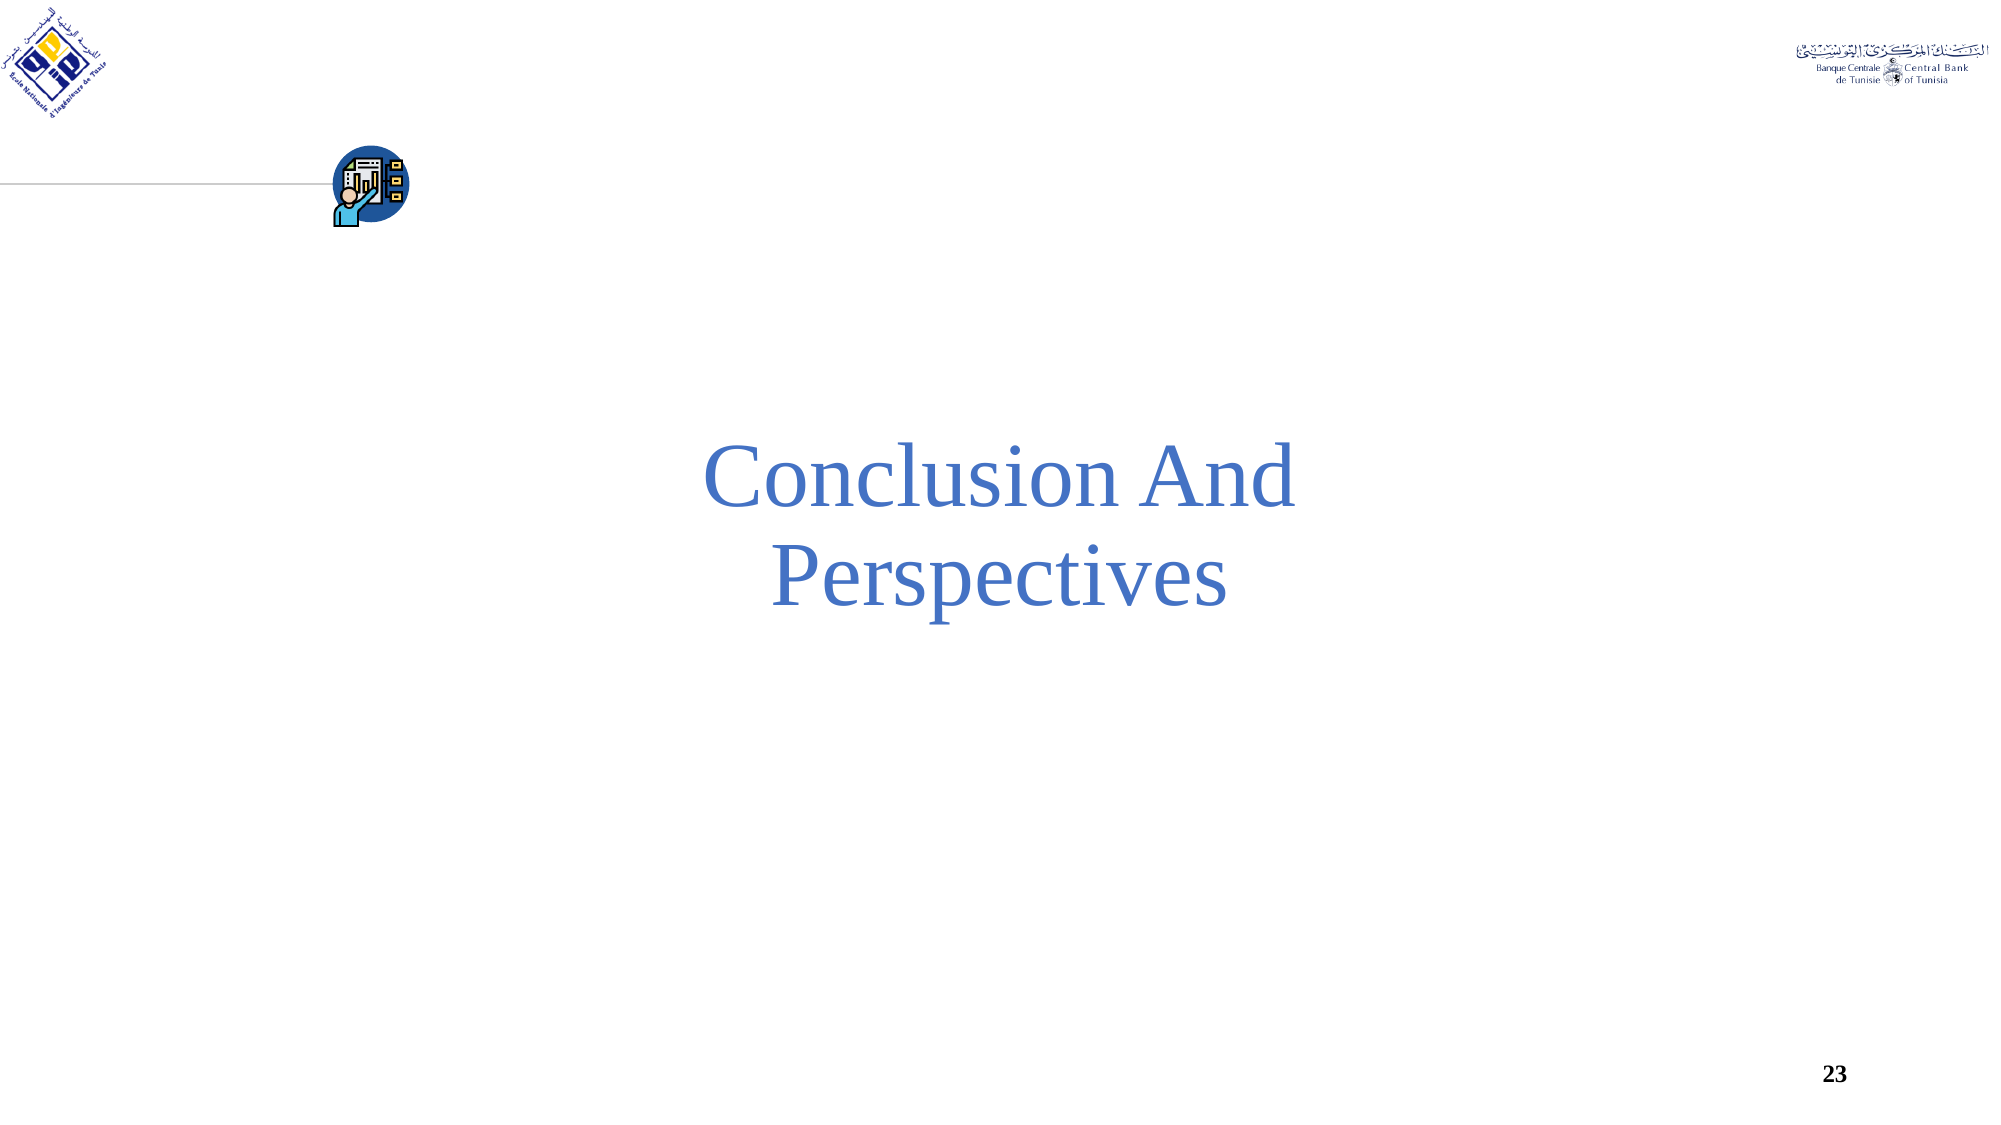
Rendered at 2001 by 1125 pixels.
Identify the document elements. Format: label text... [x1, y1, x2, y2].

picture [332, 156, 404, 228]
picture [0, 7, 106, 118]
picture [1786, 22, 2000, 90]
slide_number 23 [1412, 1042, 1863, 1103]
text_box [344, 145, 398, 156]
text_box [404, 164, 410, 204]
text_box Conclusion And Perspectives [606, 518, 1394, 645]
